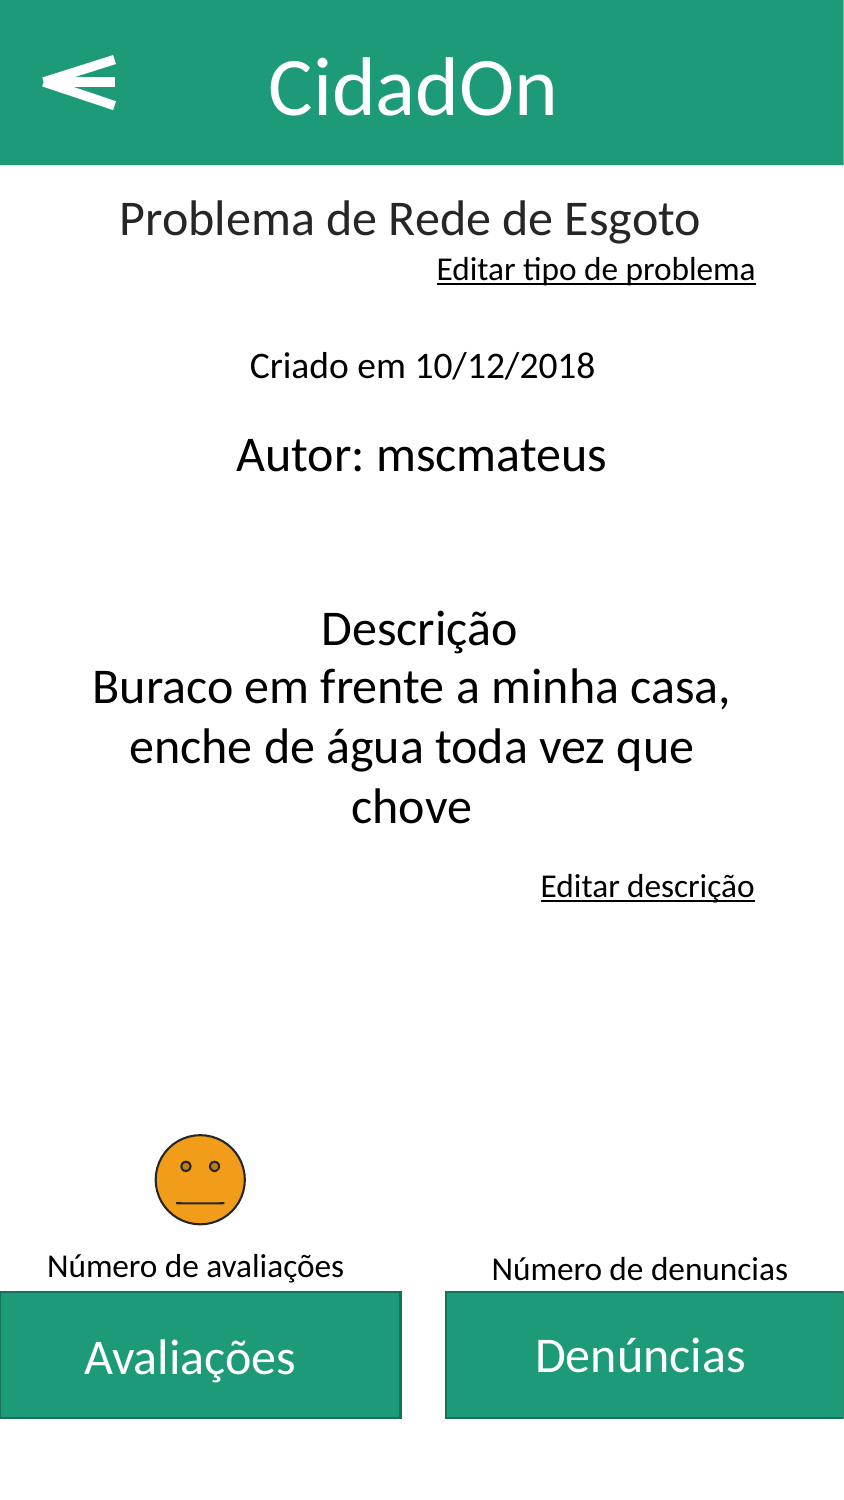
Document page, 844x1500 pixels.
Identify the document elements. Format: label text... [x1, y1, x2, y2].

text_box Descrição [306, 588, 533, 663]
text_box Número de denuncias [476, 1240, 813, 1295]
text_box [154, 1134, 246, 1226]
text_box Avaliações [69, 1317, 332, 1393]
text_box Autor: mscmateus [221, 414, 623, 489]
text_box Buraco em frente a minha casa, enche de água toda vez que chove [57, 646, 767, 842]
text_box [0, 166, 844, 1500]
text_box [43, 59, 115, 106]
text_box Editar tipo de problema [421, 239, 795, 295]
text_box Número de avaliações [32, 1236, 369, 1292]
text_box [445, 1291, 844, 1419]
text_box CidadOn [253, 24, 590, 140]
text_box Editar descrição [525, 857, 778, 912]
text_box [0, 0, 844, 166]
text_box Problema de Rede de Esgoto [105, 177, 729, 253]
text_box [0, 1291, 402, 1419]
text_box Denúncias [520, 1314, 783, 1390]
text_box Criado em 10/12/2018 [235, 334, 611, 394]
